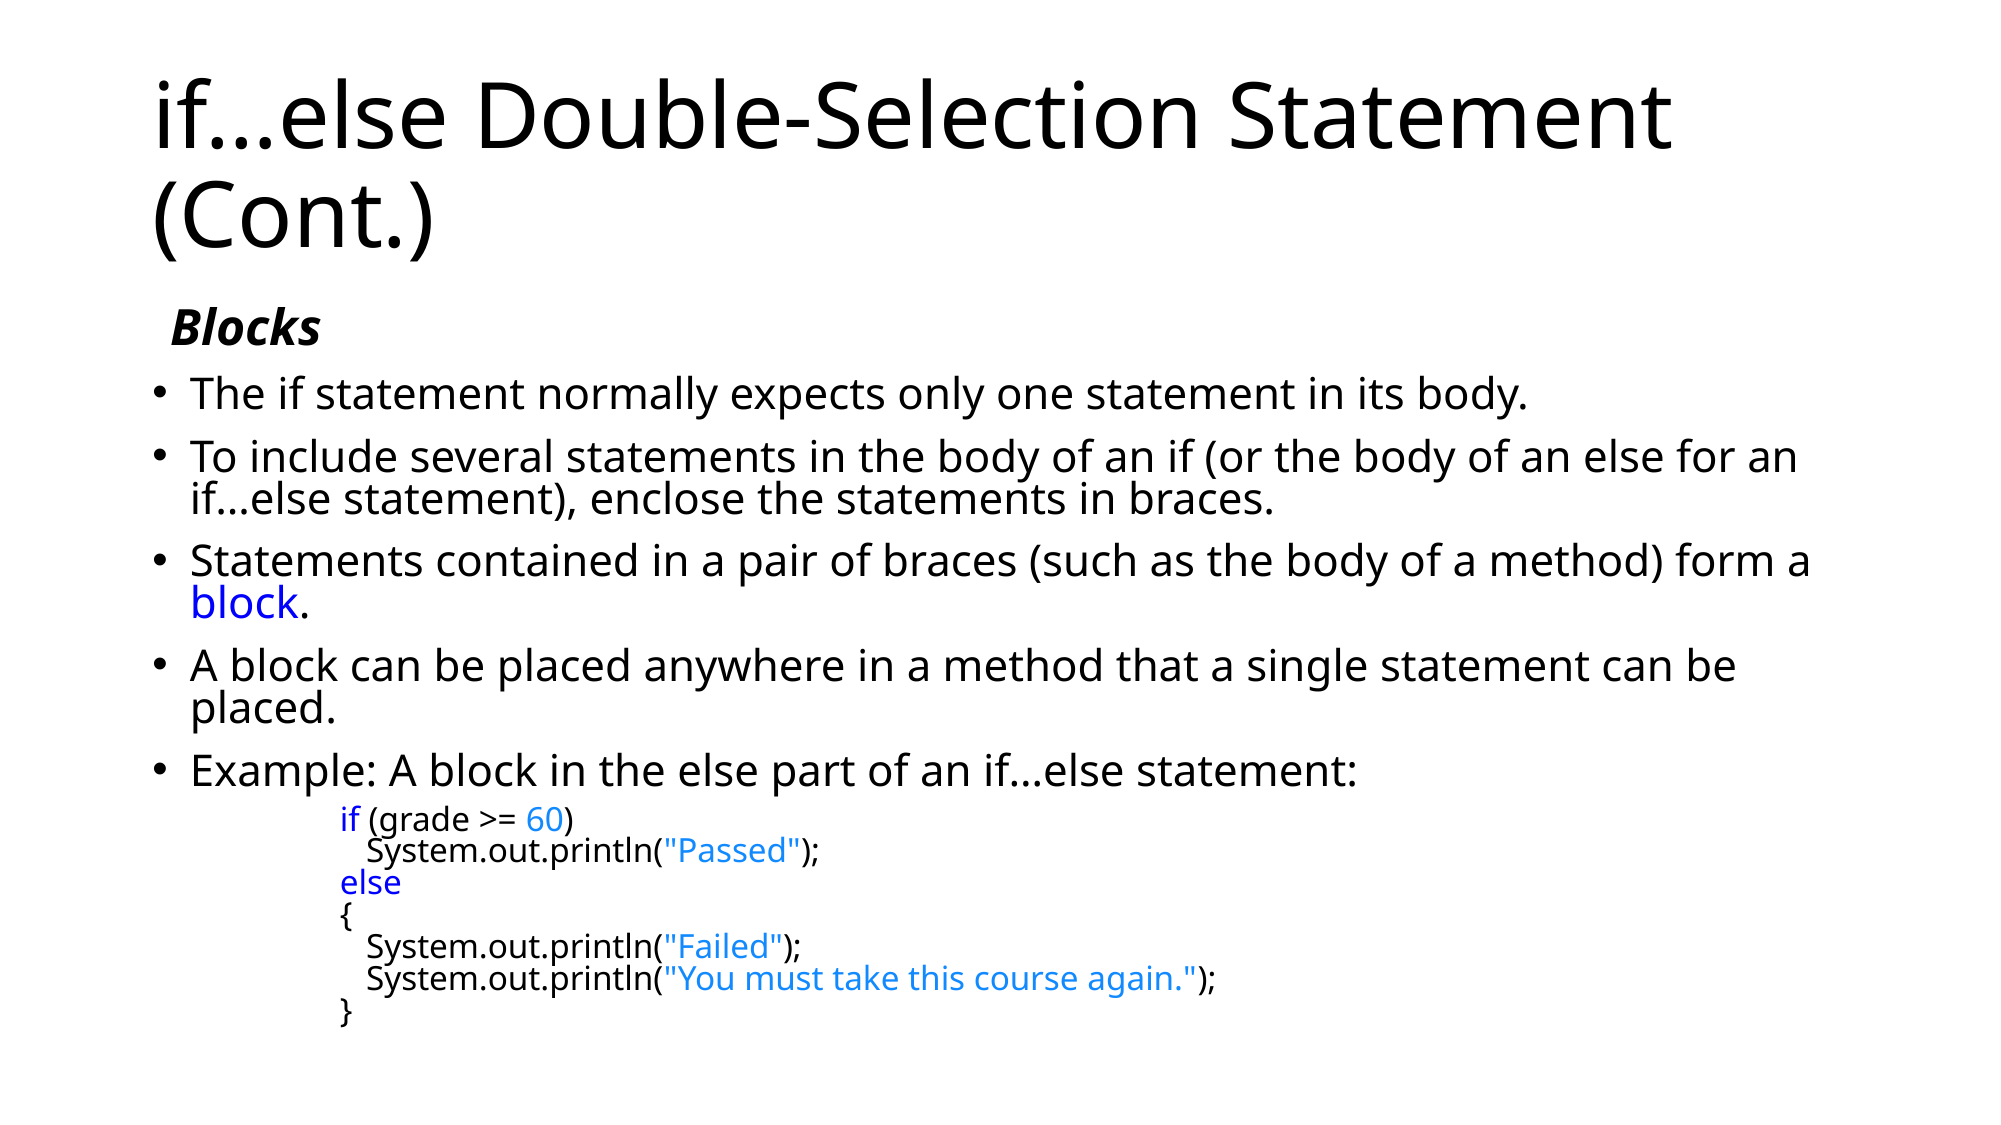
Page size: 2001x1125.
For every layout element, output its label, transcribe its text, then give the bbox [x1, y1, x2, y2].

title if…else Double-Selection Statement (Cont.) [137, 59, 1863, 278]
list Blocks The if statement normally expects only one statement in its body. To include several statements in the body of an if (or the body of an else for an if…else statement), enclose the statements in braces. Statements contained in a pair of braces (such as the body of a method) form a block. A block can be placed anywhere in a method that a single statement can be placed. Example: A block in the else part of an if…else statement: if (grade >= 60) System.out.println("Passed"); else { System.out.println("Failed"); System.out.println("You must take this course again."); } [137, 299, 1863, 1014]
